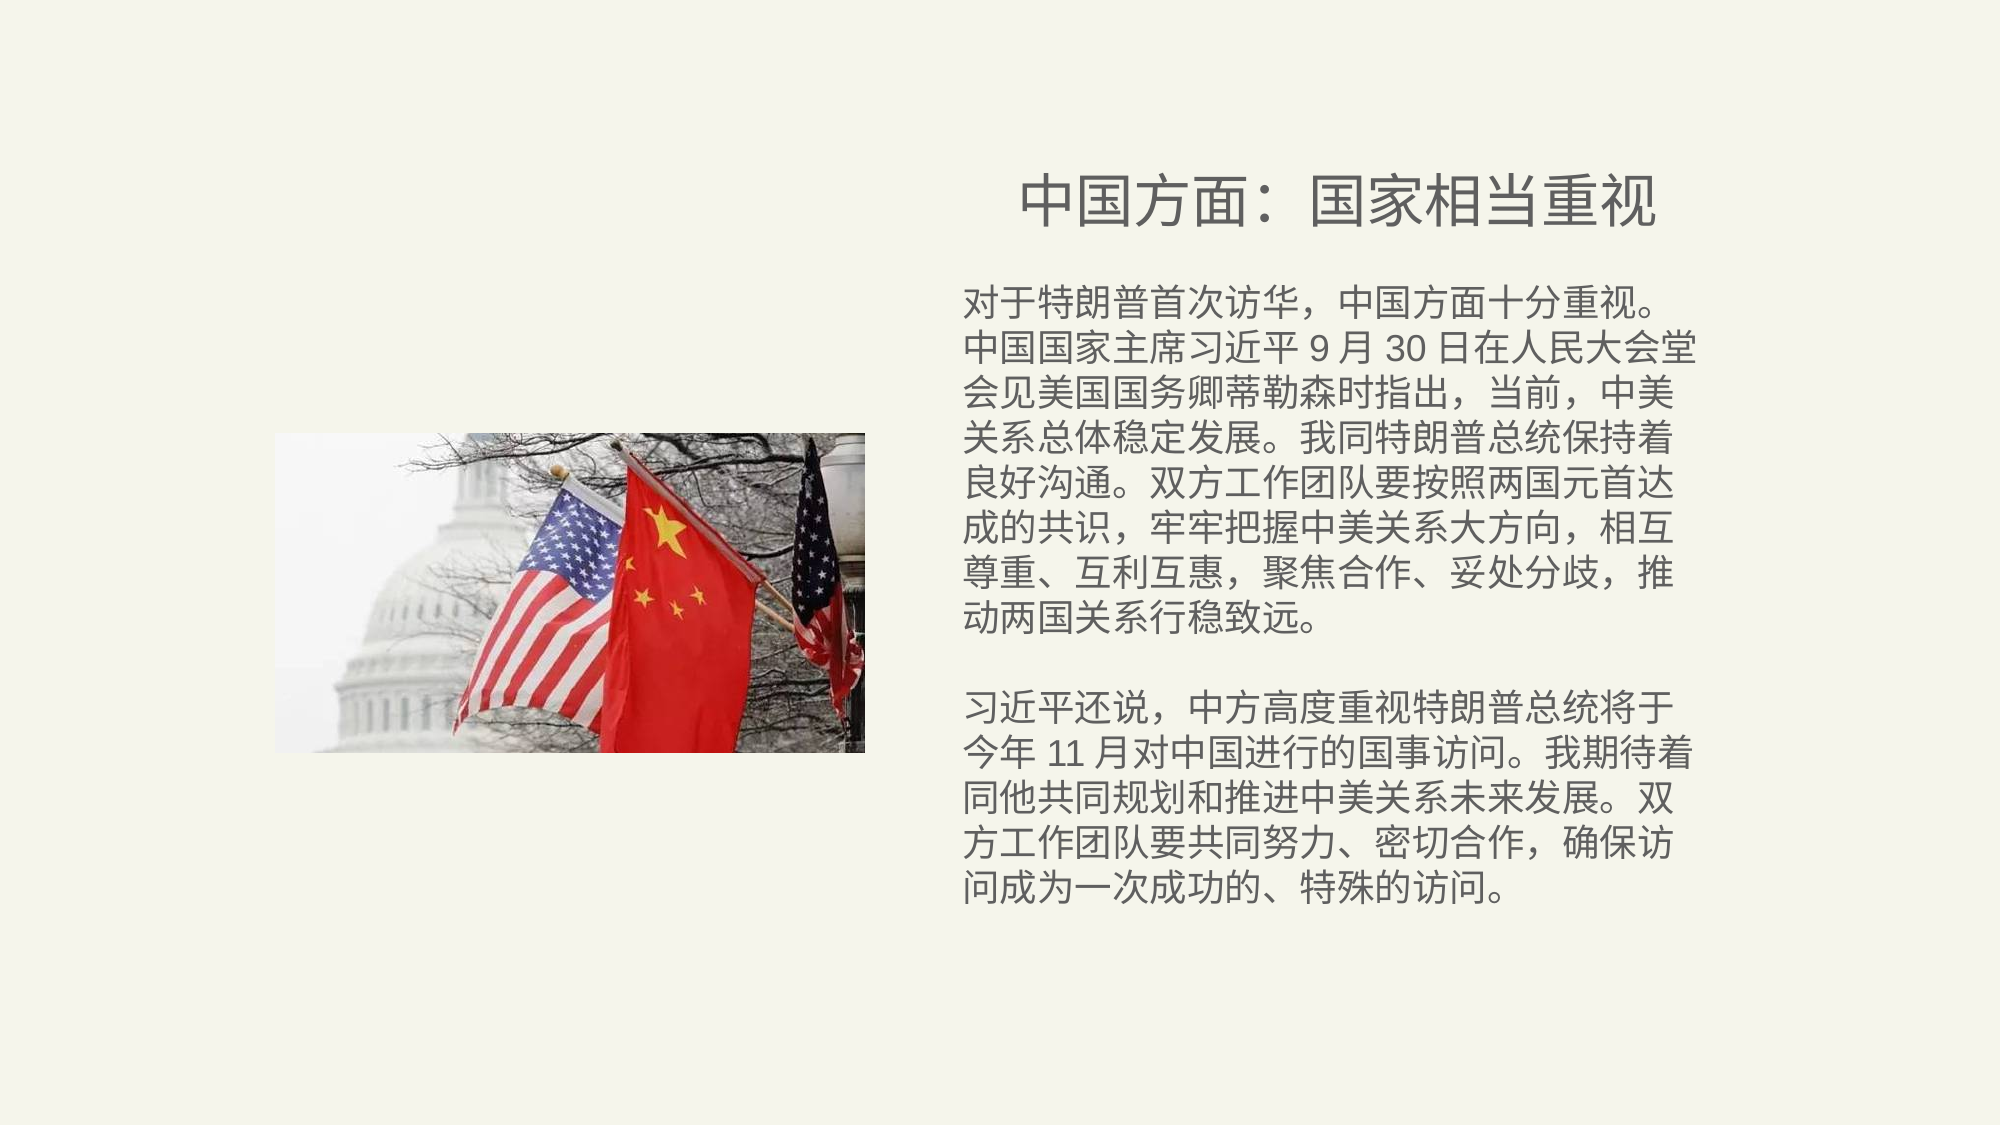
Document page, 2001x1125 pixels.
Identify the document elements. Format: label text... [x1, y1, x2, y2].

picture [274, 433, 865, 753]
text_box 中国方面：国家相当重视 对于特朗普首次访华，中国方面十分重视。中国国家主席习近平9月30日在人民大会堂会见美国国务卿蒂勒森时指出，当前，中美关系总体稳定发展。我同特朗普总统保持着良好沟通。双方工作团队要按照两国元首达成的共识，牢牢把握中美关系大方向，相互尊重、互利互惠，聚焦合作、妥处分歧，推动两国关系行稳致远。 习近平还说，中方高度重视特朗普总统将于今年11月对中国进行的国事访问。我期待着同他共同规划和推进中美关系未来发展。双方工作团队要共同努力、密切合作，确保访问成为一次成功的、特殊的访问。 [947, 157, 1727, 962]
